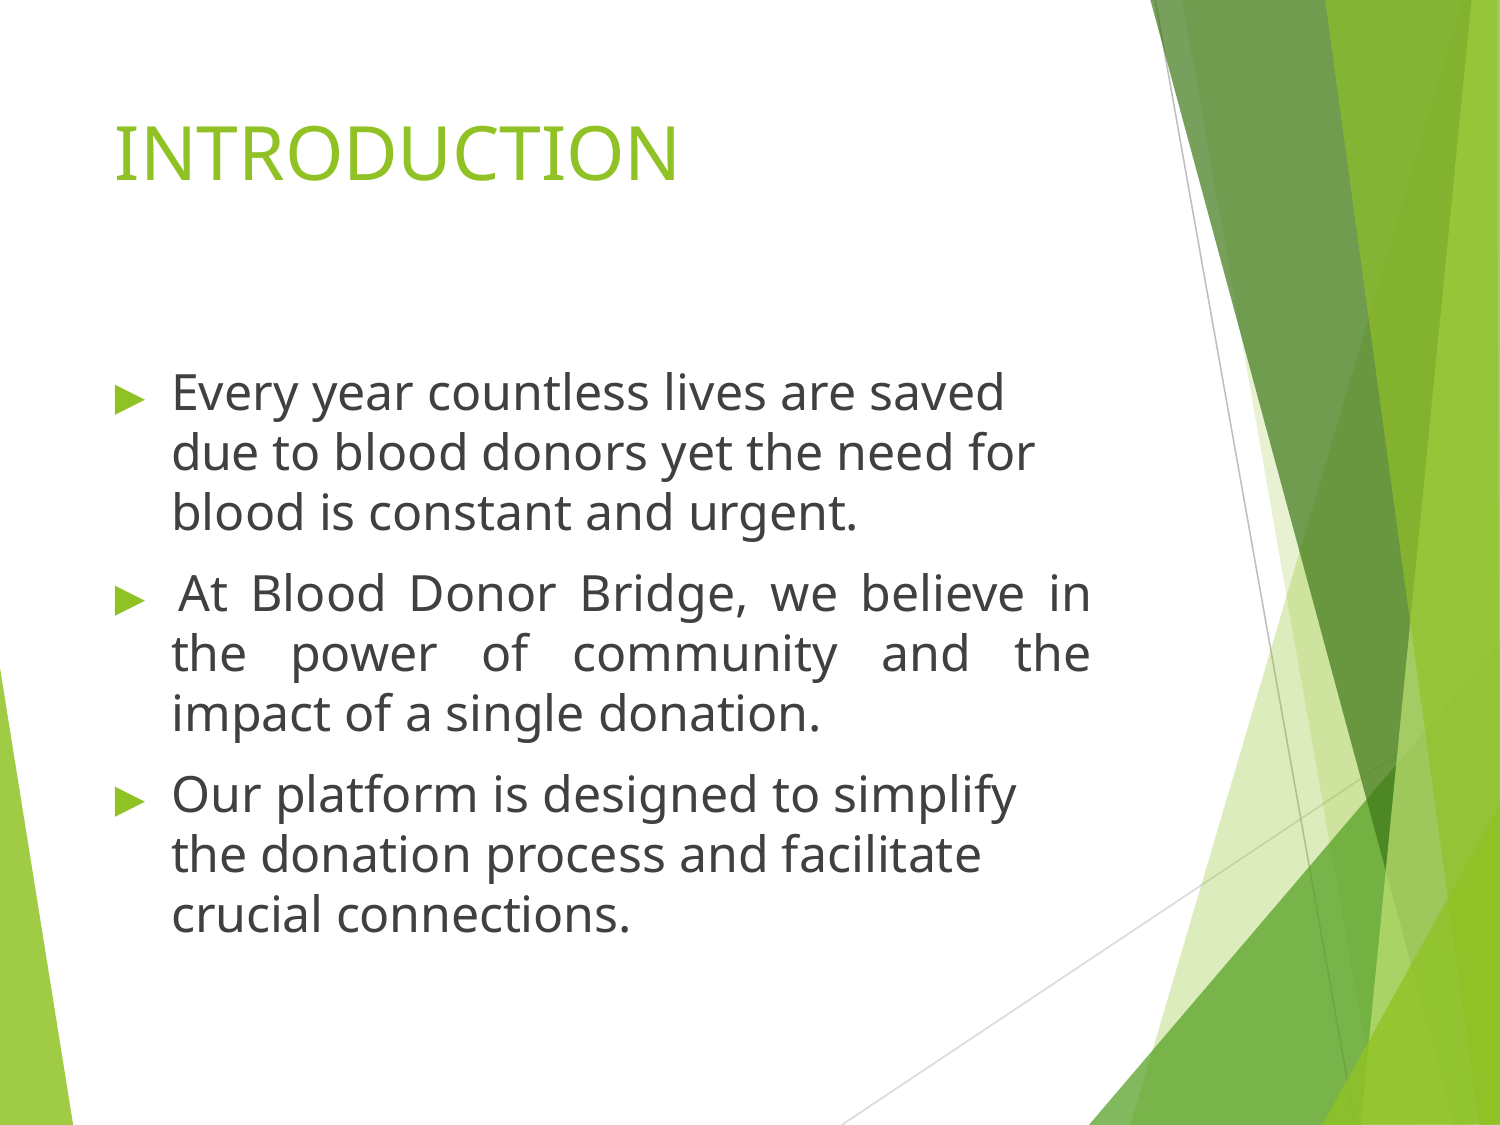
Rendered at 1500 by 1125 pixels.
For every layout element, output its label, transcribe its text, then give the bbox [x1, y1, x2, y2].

list ▶ Every year countless lives are saved due to blood donors yet the need for blood is constant and urgent. ▶ At Blood Donor Bridge, we believe in the power of community and the impact of a single donation. ▶ Our platform is designed to simplify the donation process and facilitate crucial connections. [112, 358, 1094, 999]
title INTRODUCTION [112, 103, 828, 294]
